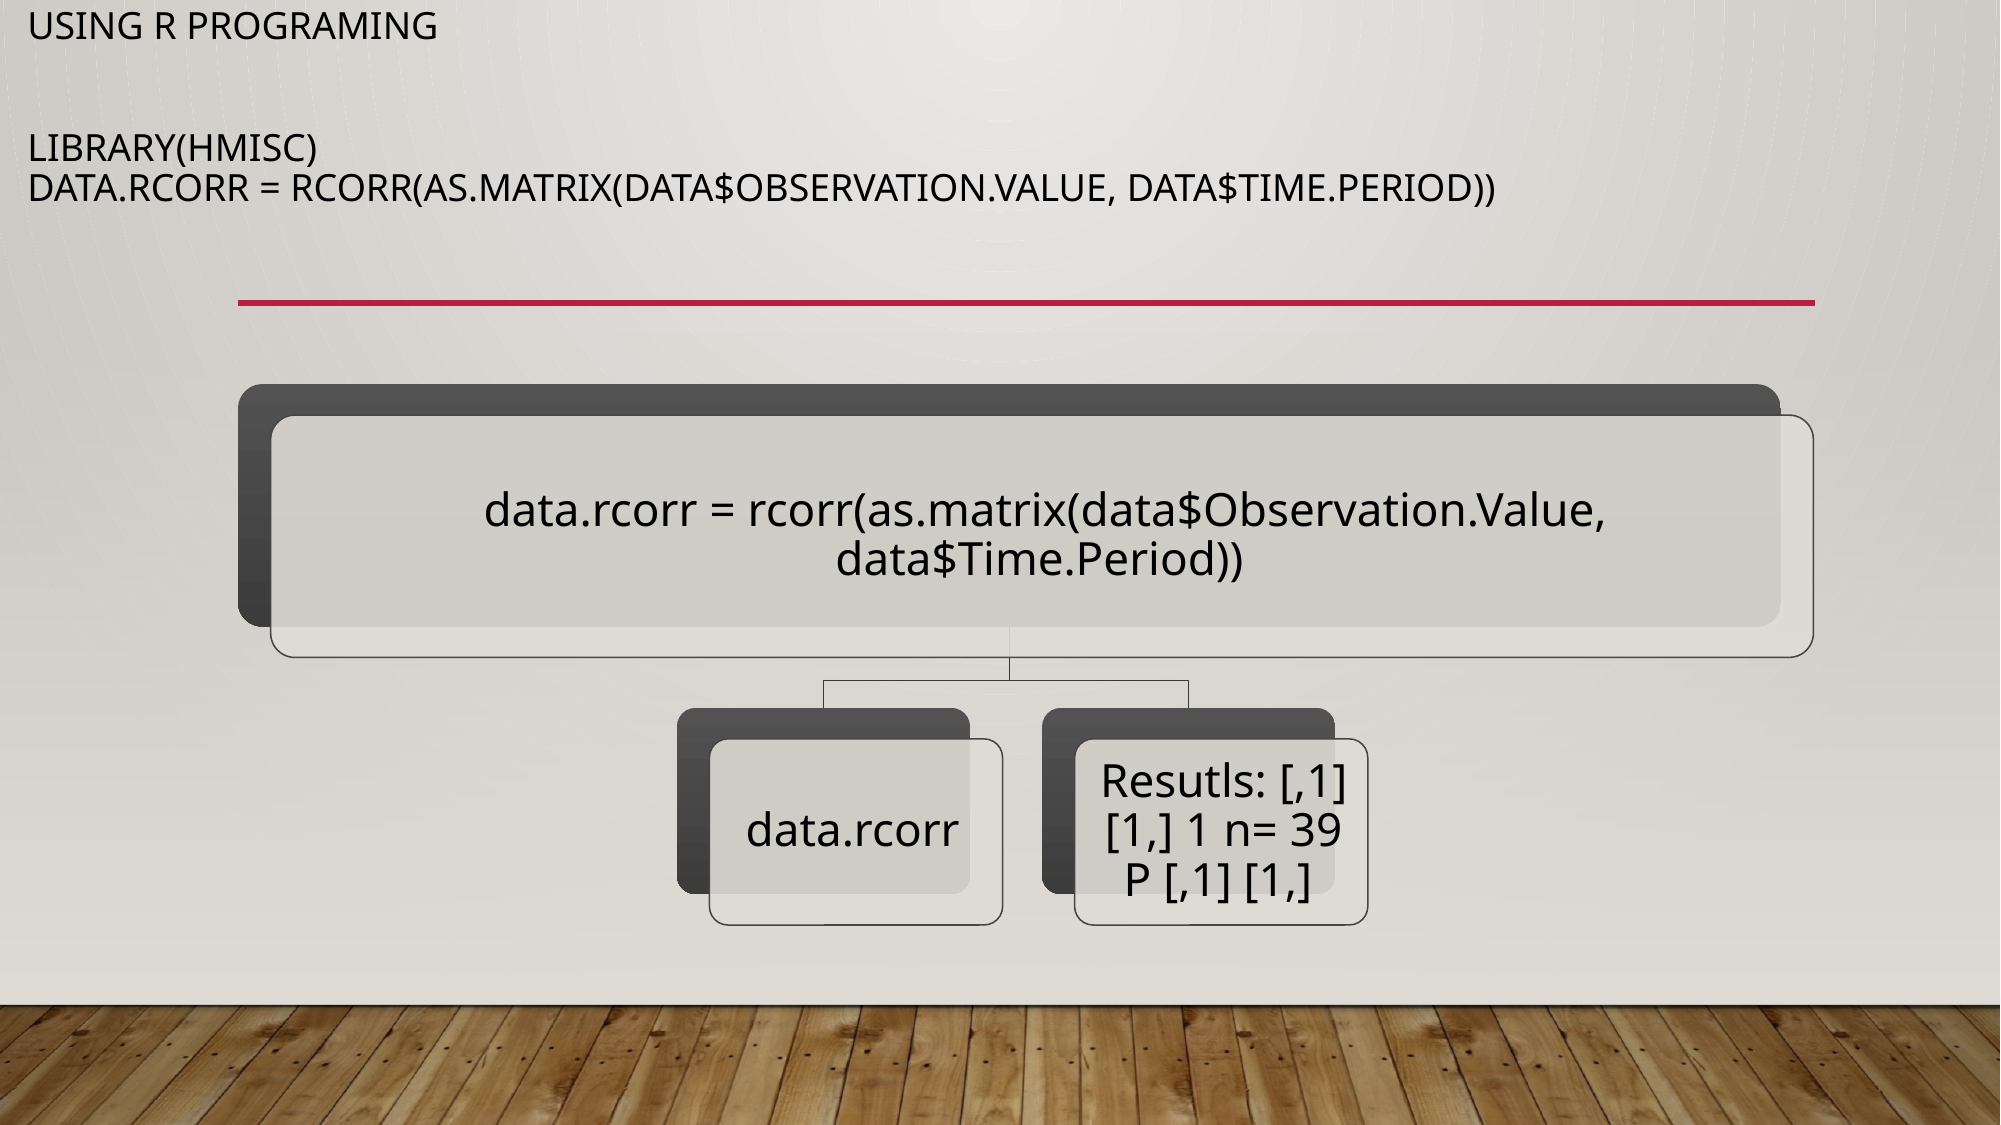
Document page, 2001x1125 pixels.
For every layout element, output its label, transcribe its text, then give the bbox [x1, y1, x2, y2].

picture [0, 1005, 2000, 1125]
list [237, 383, 1814, 930]
title Using R Programing library(Hmisc) data.rcorr = rcorr(as.matrix(data$Observation.Value, data$Time.Period)) [12, 0, 1976, 268]
